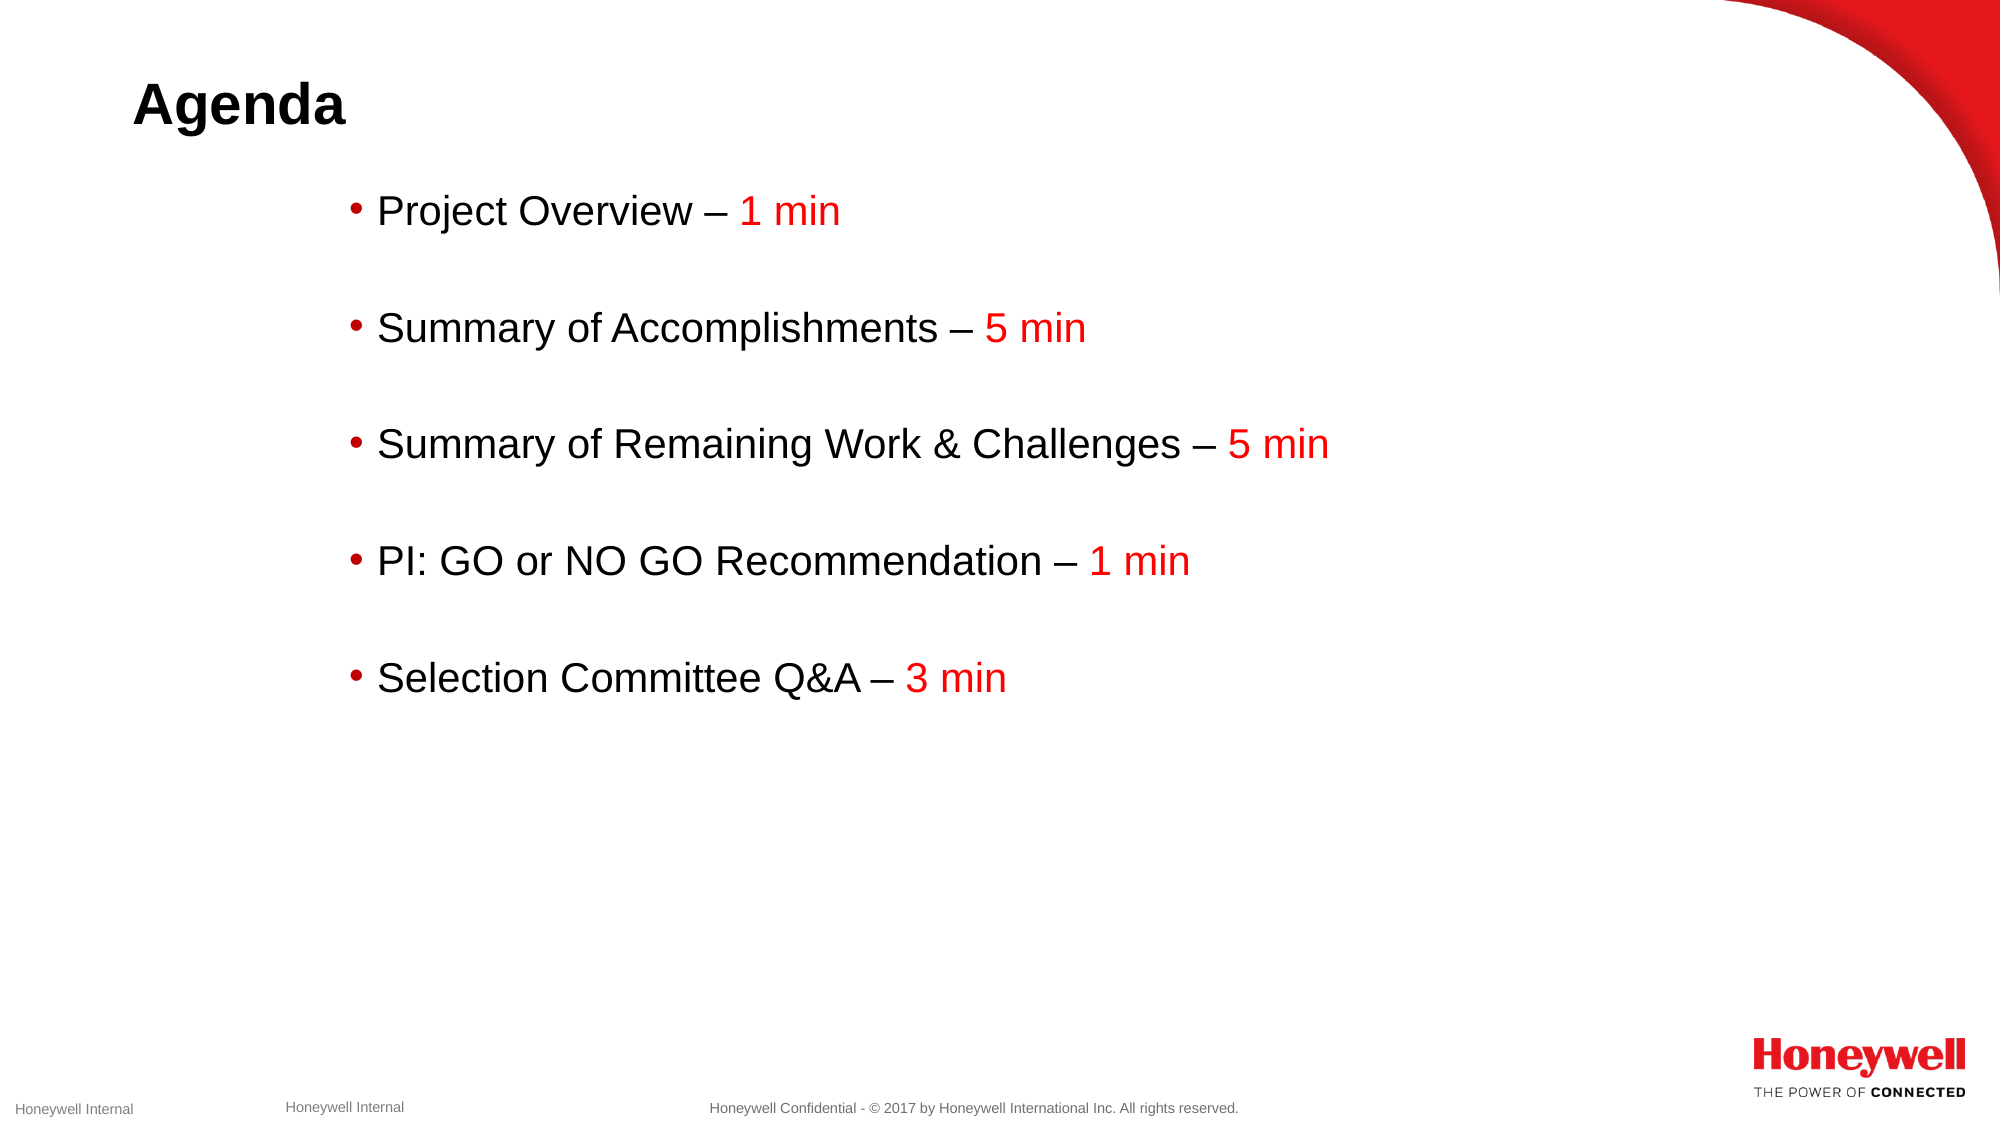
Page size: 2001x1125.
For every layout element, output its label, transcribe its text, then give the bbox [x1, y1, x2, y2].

picture [1703, 0, 2000, 297]
list Project Overview – 1 min Summary of Accomplishments – 5 min Summary of Remaining Work & Challenges – 5 min PI: GO or NO GO Recommendation – 1 min Selection Committee Q&A – 3 min [334, 176, 1648, 1048]
footer Honeywell Internal [0, 1091, 2000, 1125]
title Agenda [117, 58, 1841, 141]
picture [1754, 1038, 1965, 1091]
